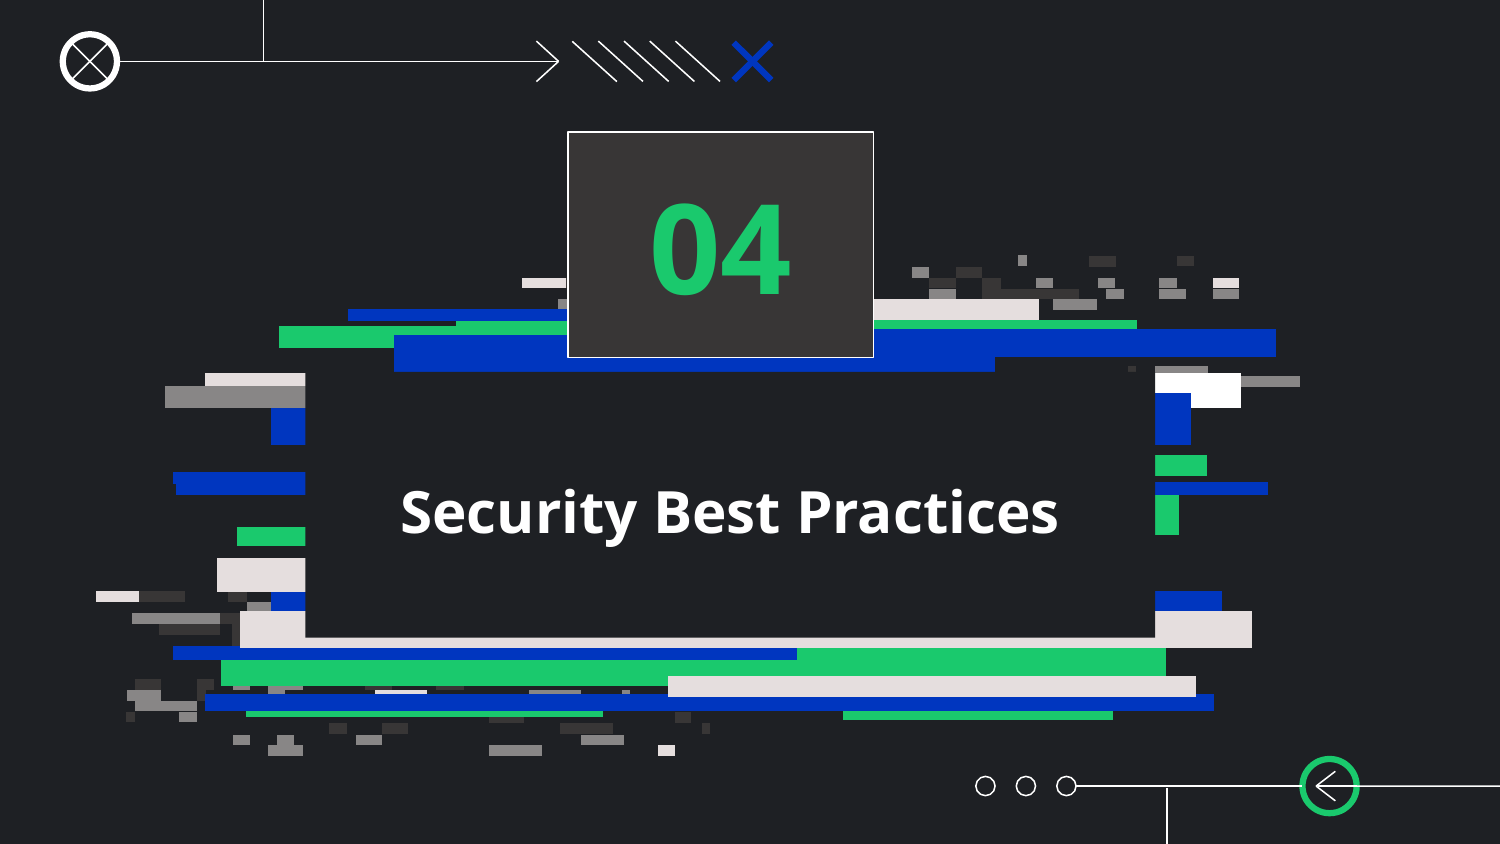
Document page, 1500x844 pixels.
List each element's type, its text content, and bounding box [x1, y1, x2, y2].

title 04 [567, 131, 874, 358]
title Security Best Practices [305, 371, 1156, 638]
